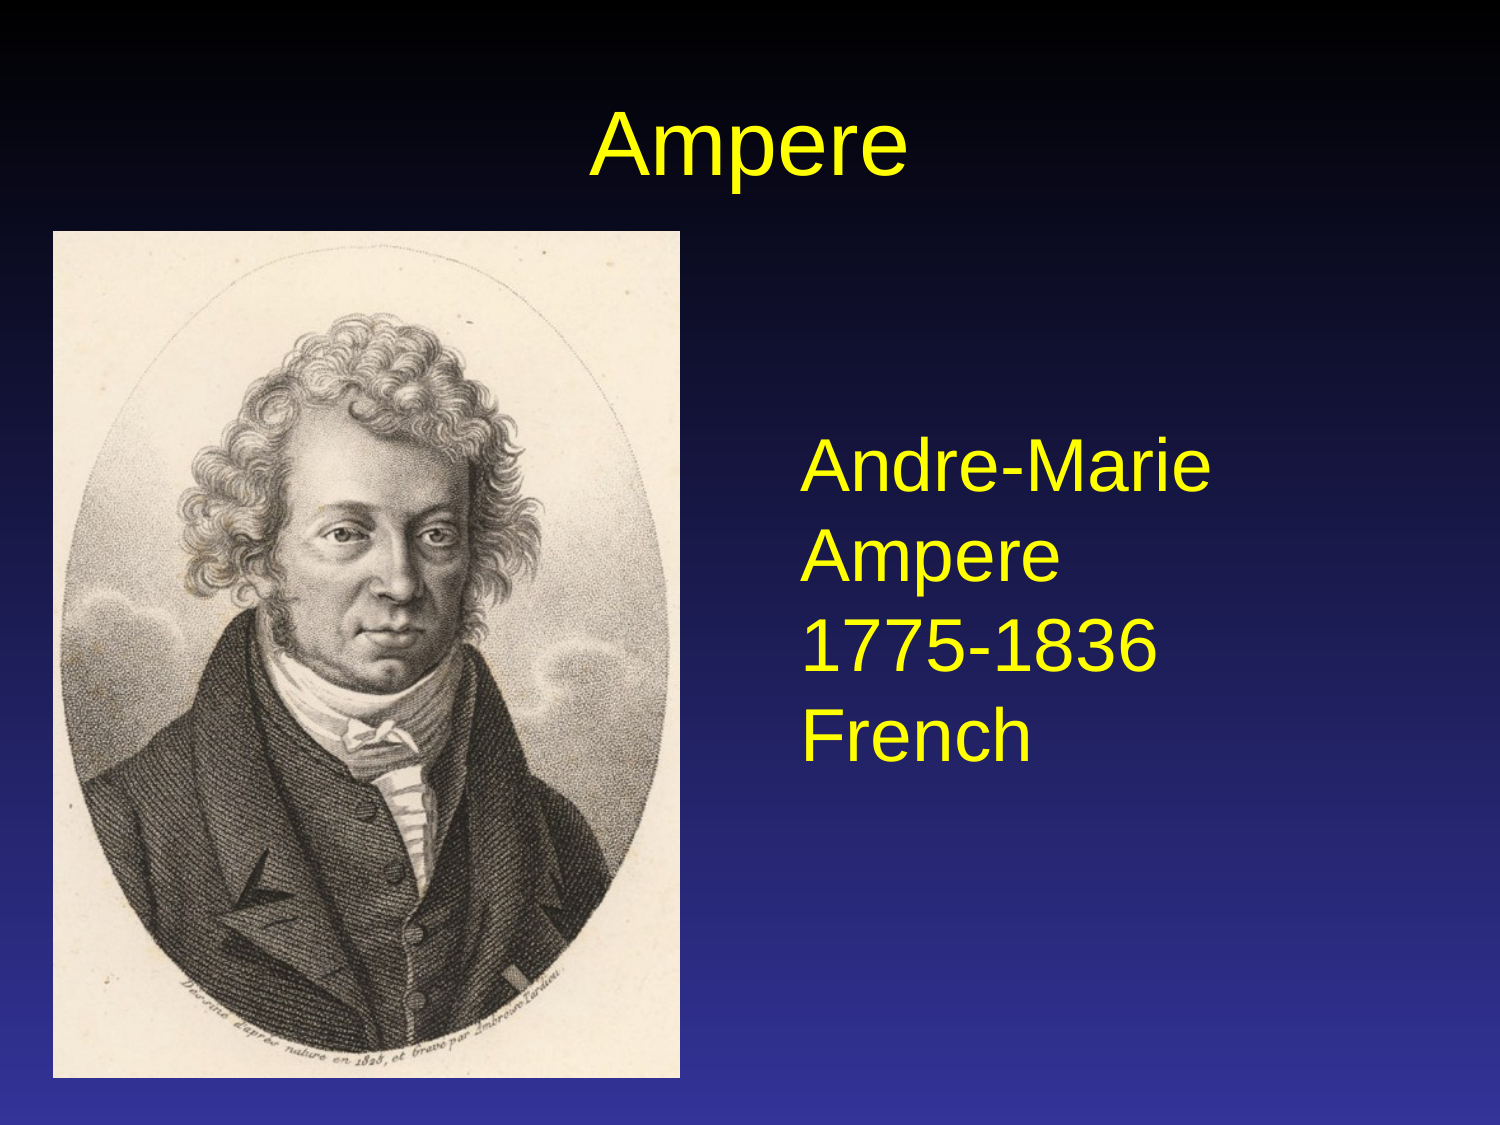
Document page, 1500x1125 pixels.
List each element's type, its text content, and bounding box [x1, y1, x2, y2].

text_box Andre-Marie Ampere 1775-1836 French [785, 408, 1365, 784]
title Ampere [75, 45, 1425, 233]
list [52, 231, 680, 1078]
